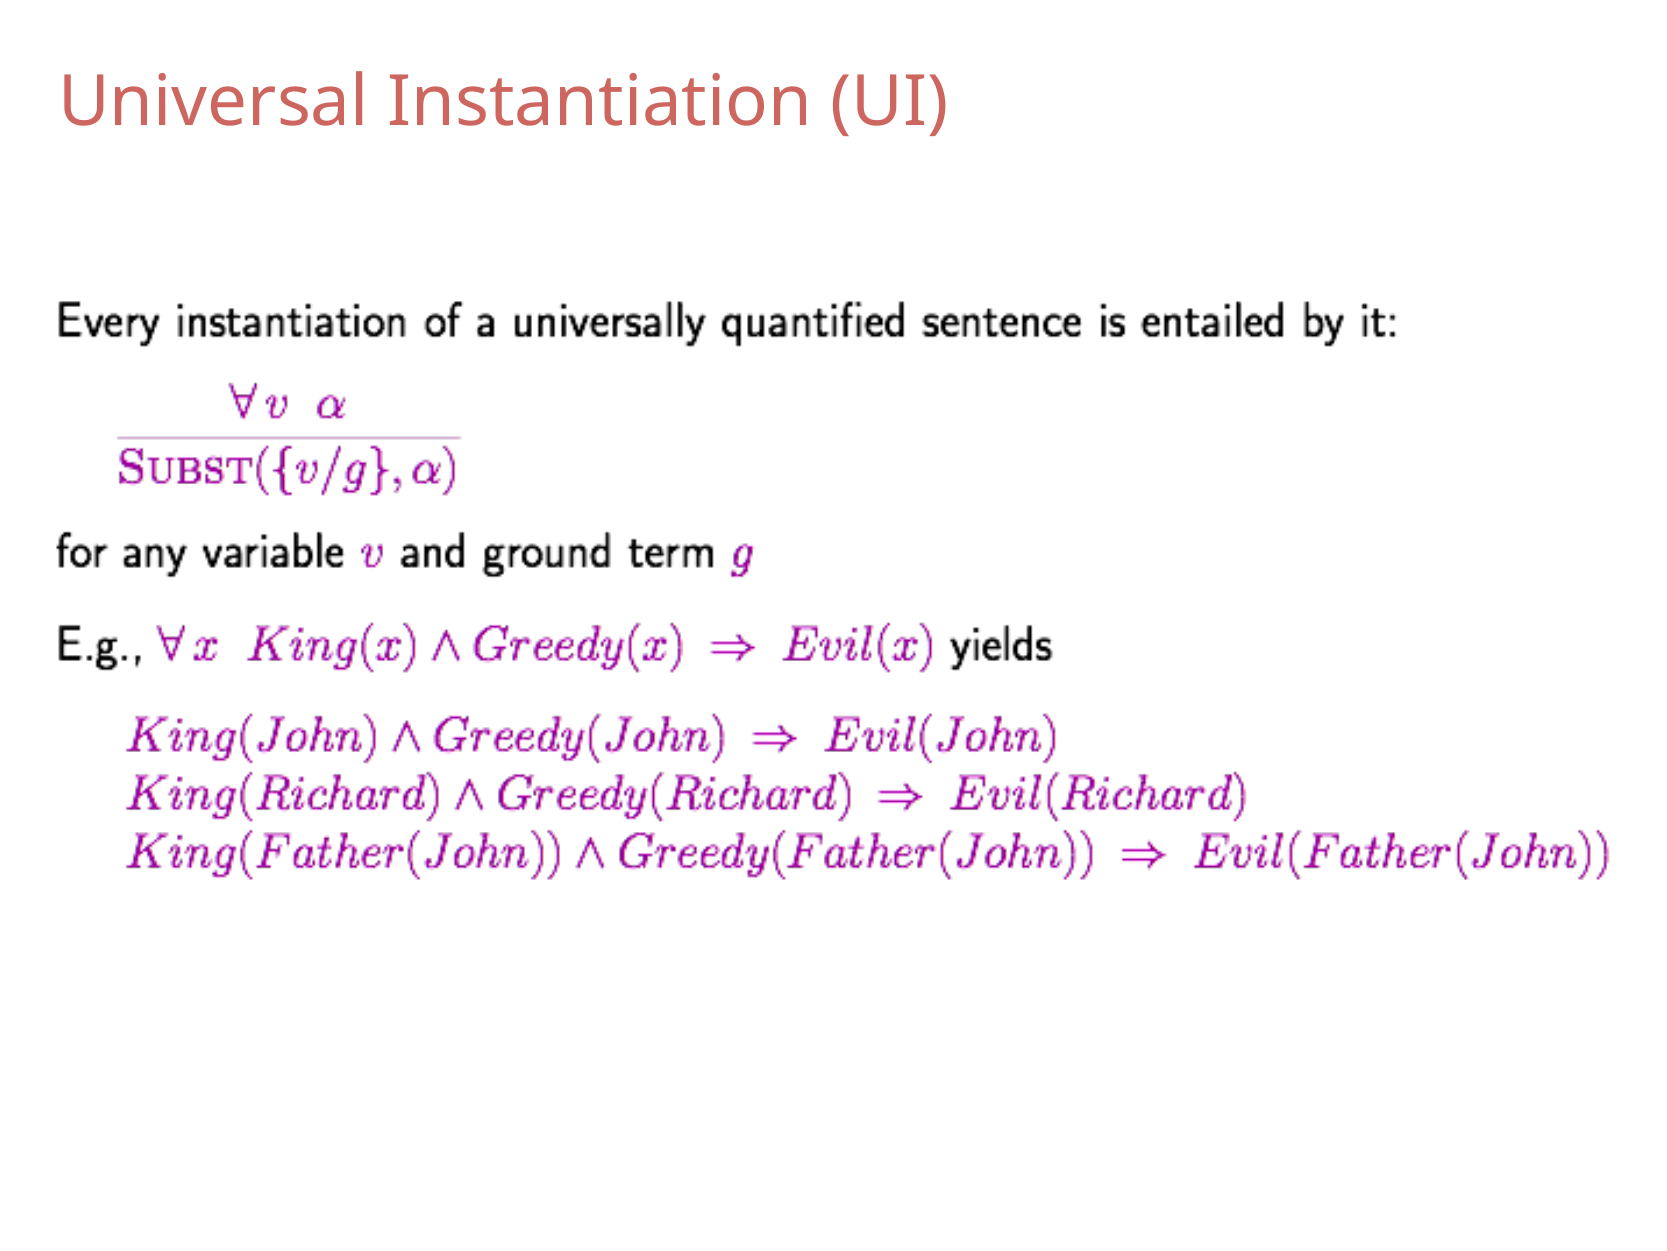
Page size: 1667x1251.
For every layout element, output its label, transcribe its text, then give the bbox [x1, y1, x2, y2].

list Universal Instantiation (UI) [51, 47, 1613, 147]
picture [41, 293, 1622, 895]
